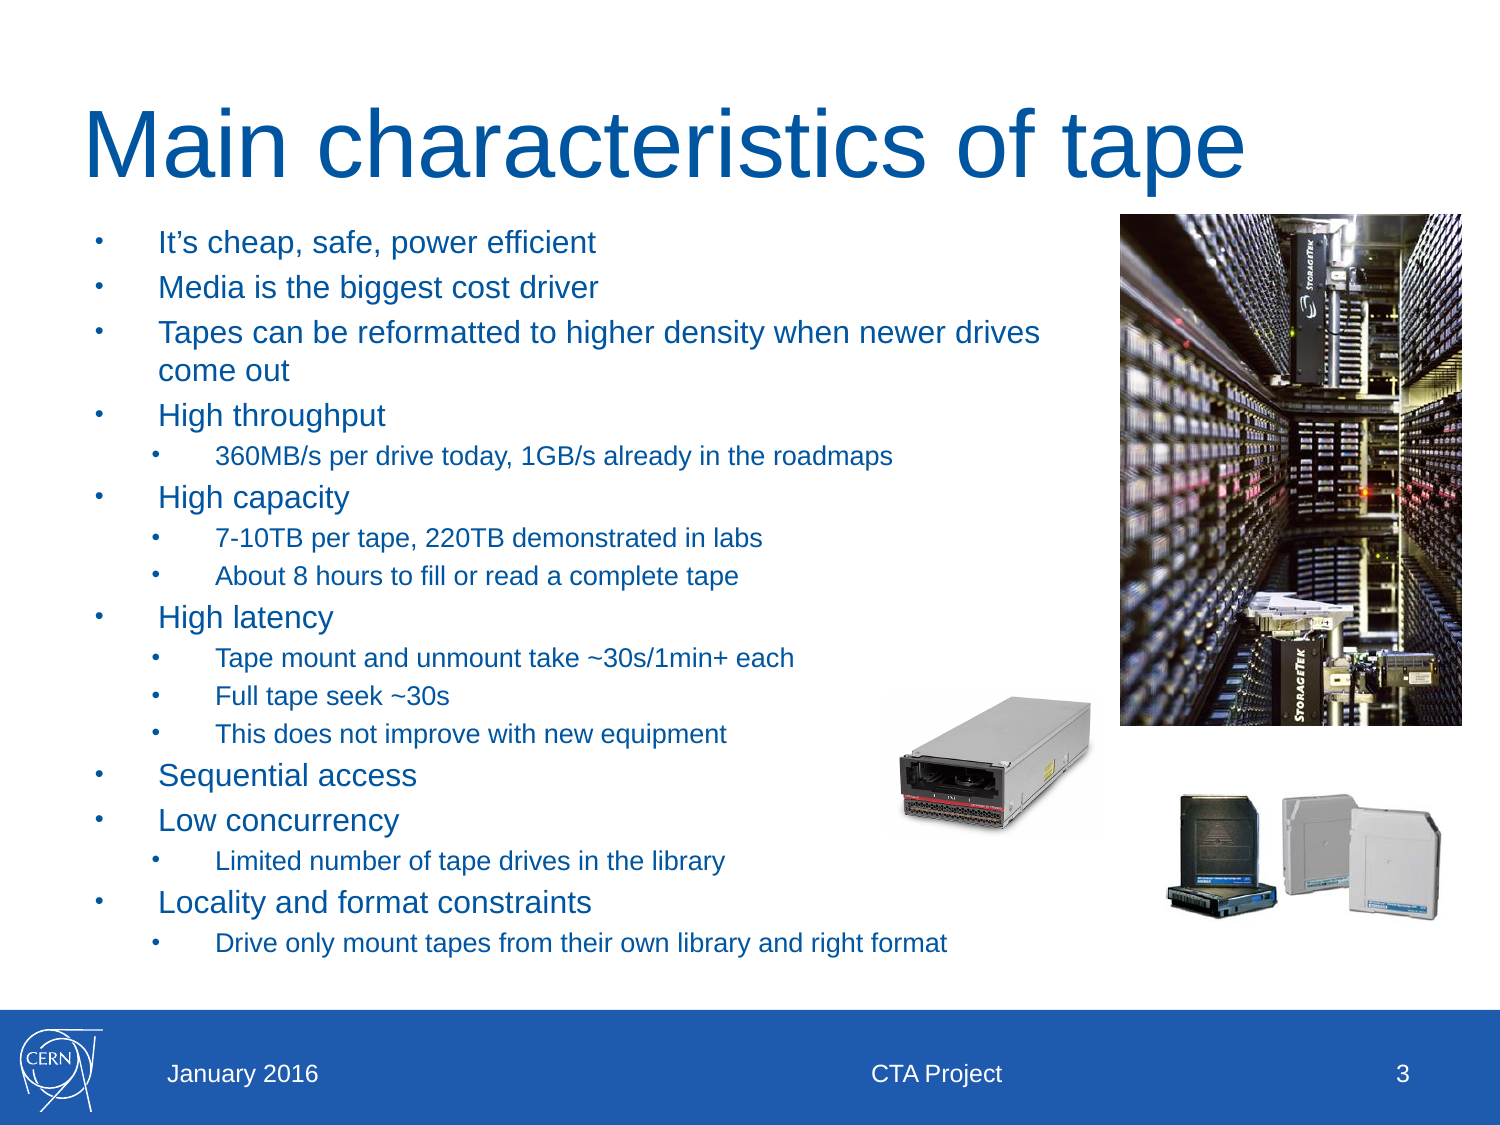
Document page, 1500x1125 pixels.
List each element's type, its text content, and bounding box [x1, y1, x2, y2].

list It’s cheap, safe, power efficient Media is the biggest cost driver Tapes can be reformatted to higher density when newer drives come out High throughput 360MB/s per drive today, 1GB/s already in the roadmaps High capacity 7-10TB per tape, 220TB demonstrated in labs About 8 hours to fill or read a complete tape High latency Tape mount and unmount take ~30s/1min+ each Full tape seek ~30s This does not improve with new equipment Sequential access Low concurrency Limited number of tape drives in the library Locality and format constraints Drive only mount tapes from their own library and right format [75, 214, 1121, 977]
picture [1120, 214, 1462, 727]
footer CTA Project [548, 1042, 1326, 1103]
title Main characteristics of tape [75, 45, 1300, 214]
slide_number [152, 1042, 503, 1103]
picture [885, 692, 1103, 838]
text_box stagerd [877, 214, 1121, 846]
picture [1164, 792, 1447, 925]
slide_number 3 [1342, 1042, 1425, 1103]
